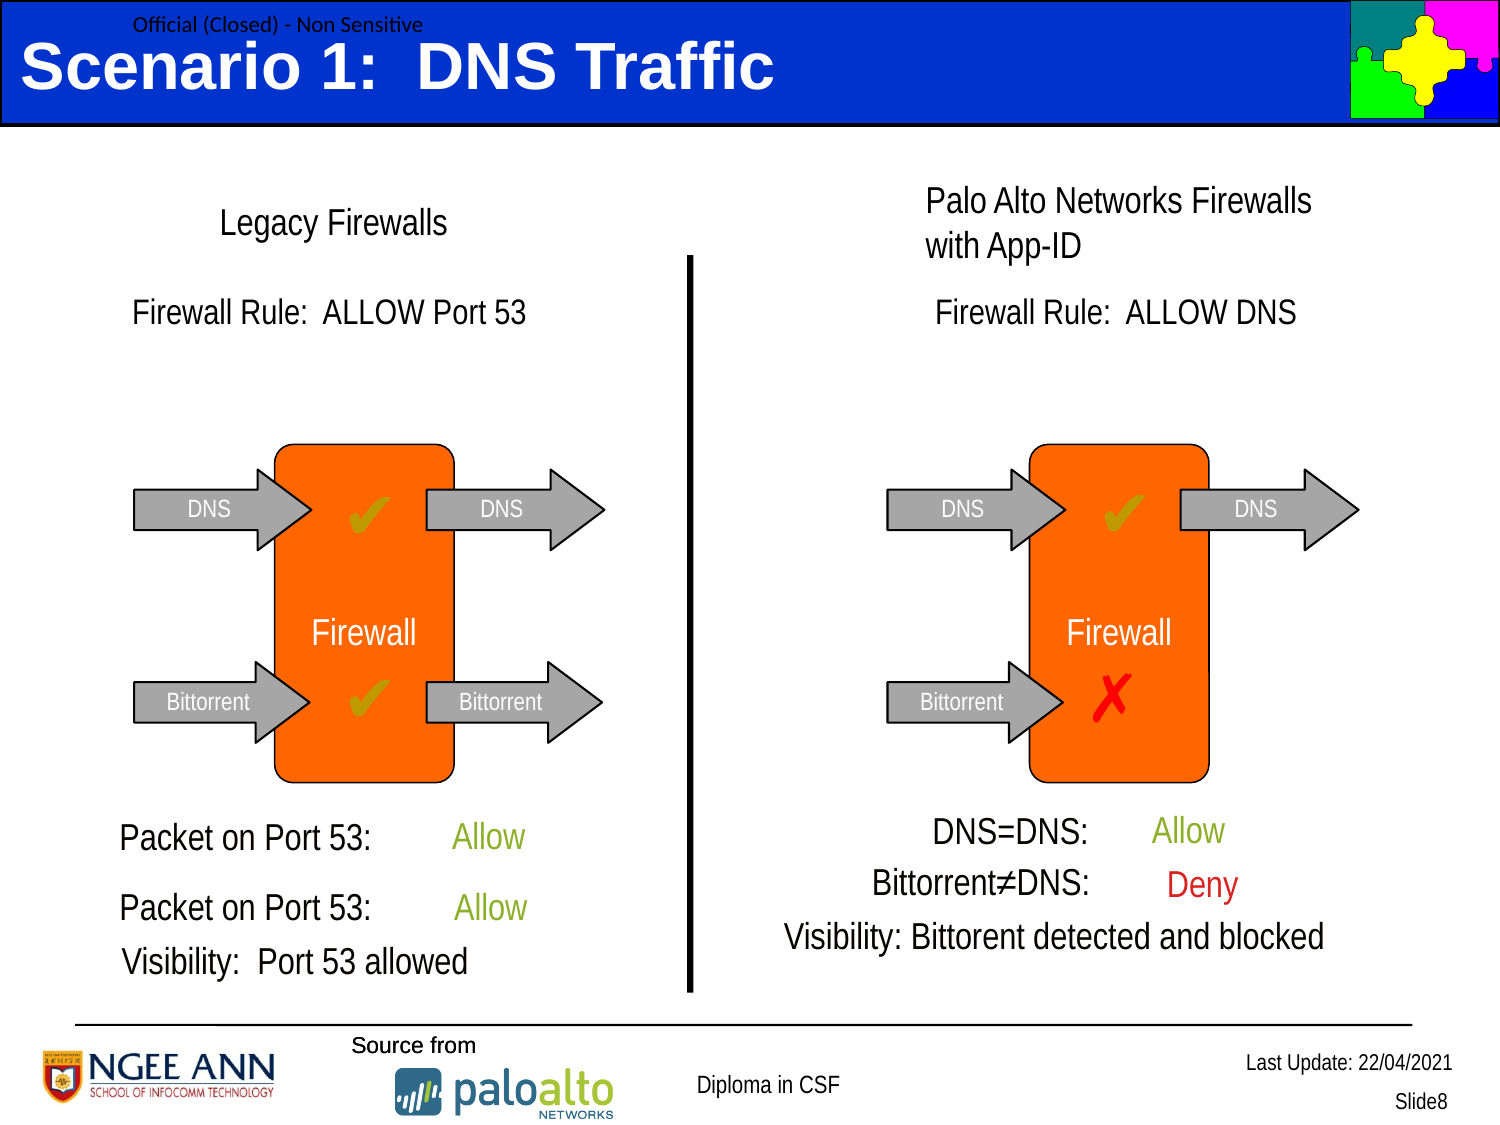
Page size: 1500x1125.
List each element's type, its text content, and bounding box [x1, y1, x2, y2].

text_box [1029, 444, 1210, 783]
text_box Packet on Port 53: [119, 883, 381, 928]
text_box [274, 444, 455, 783]
text_box Visibility: Bittorent detected and blocked [783, 911, 1326, 957]
text_box Bittorrent≠DNS: [871, 858, 1091, 903]
text_box DNS [134, 469, 269, 551]
picture [395, 1068, 613, 1119]
text_box Bittorrent [459, 662, 603, 743]
text_box DNS [887, 469, 1024, 551]
text_box Visibility: Port 53 allowed [121, 937, 469, 982]
text_box DNS [459, 469, 605, 551]
text_box Packet on Port 53: [119, 812, 381, 858]
text_box DNS=DNS: [932, 807, 1090, 853]
text_box Palo Alto Networks Firewalls with App-ID [925, 175, 1313, 266]
text_box Firewall Rule: ALLOW DNS [935, 289, 1299, 332]
text_box Allow [452, 812, 526, 858]
text_box Bittorrent [134, 662, 269, 743]
text_box Deny [1166, 859, 1239, 905]
picture [17, 1028, 299, 1125]
text_box Allow [1151, 805, 1226, 851]
text_box DNS [1214, 469, 1359, 551]
text_box Firewall Rule: ALLOW Port 53 [132, 289, 536, 332]
text_box Legacy Firewalls [219, 198, 449, 244]
text_box Allow [454, 883, 528, 928]
title Scenario 1: DNS Traffic [4, 0, 1382, 127]
text_box Bittorrent [887, 662, 1024, 743]
